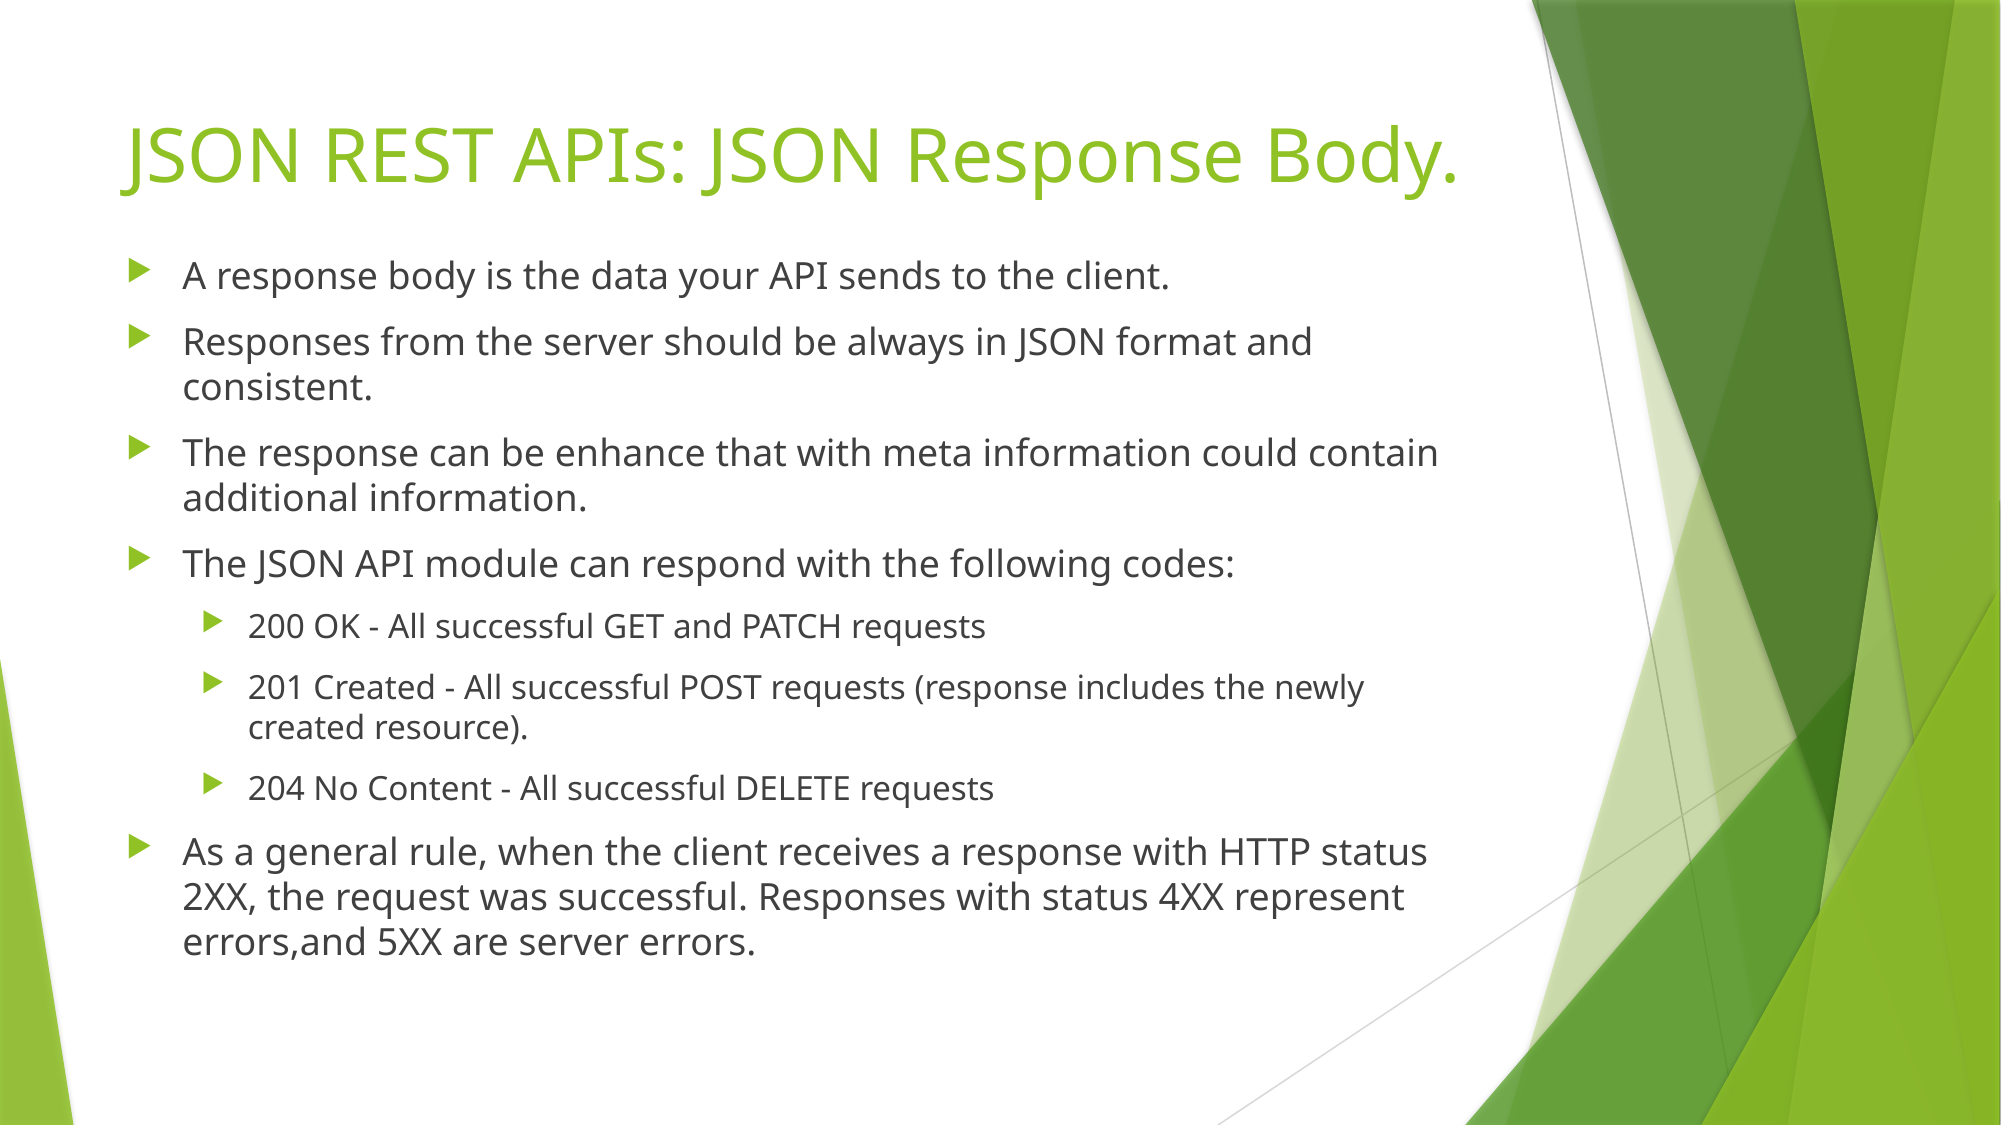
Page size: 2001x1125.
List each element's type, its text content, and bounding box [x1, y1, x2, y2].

title JSON REST APIs: JSON Response Body. [111, 99, 1522, 244]
list A response body is the data your API sends to the client. Responses from the server should be always in JSON format and consistent. The response can be enhance that with meta information could contain additional information. The JSON API module can respond with the following codes: 200 OK - All successful GET and PATCH requests 201 Created - All successful POST requests (response includes the newly created resource). 204 No Content - All successful DELETE requests As a general rule, when the client receives a response with HTTP status 2XX, the request was successful. Responses with status 4XX represent errors,and 5XX are server errors. [111, 244, 1522, 991]
